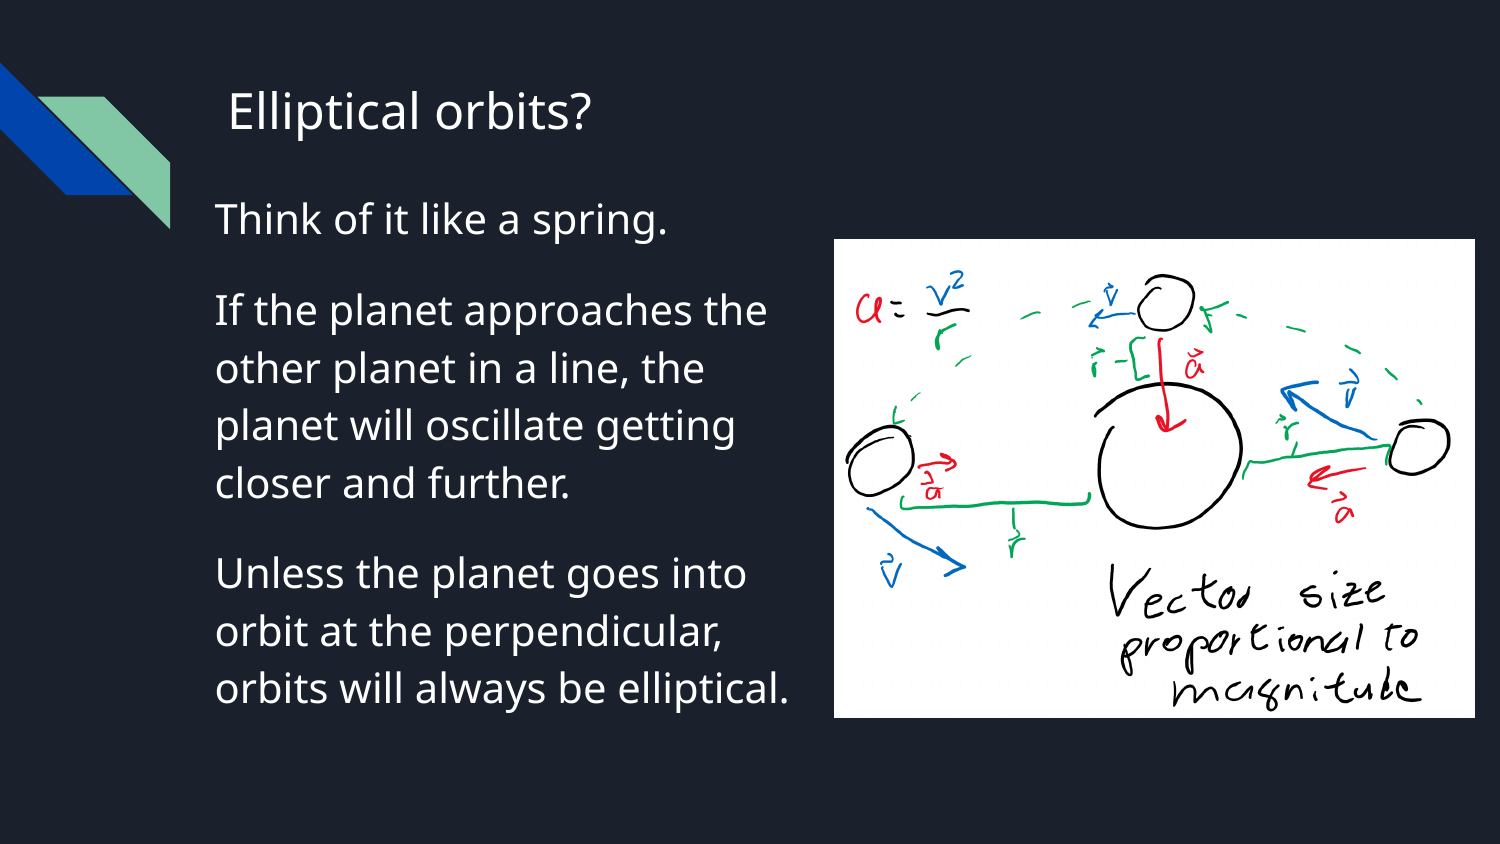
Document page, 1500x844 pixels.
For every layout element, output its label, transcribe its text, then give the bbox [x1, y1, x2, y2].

picture [833, 239, 1476, 718]
title Elliptical orbits? [212, 64, 1368, 215]
list Think of it like a spring. If the planet approaches the other planet in a line, the planet will oscillate getting closer and further. Unless the planet goes into orbit at the perpendicular, orbits will always be elliptical. [199, 170, 810, 735]
